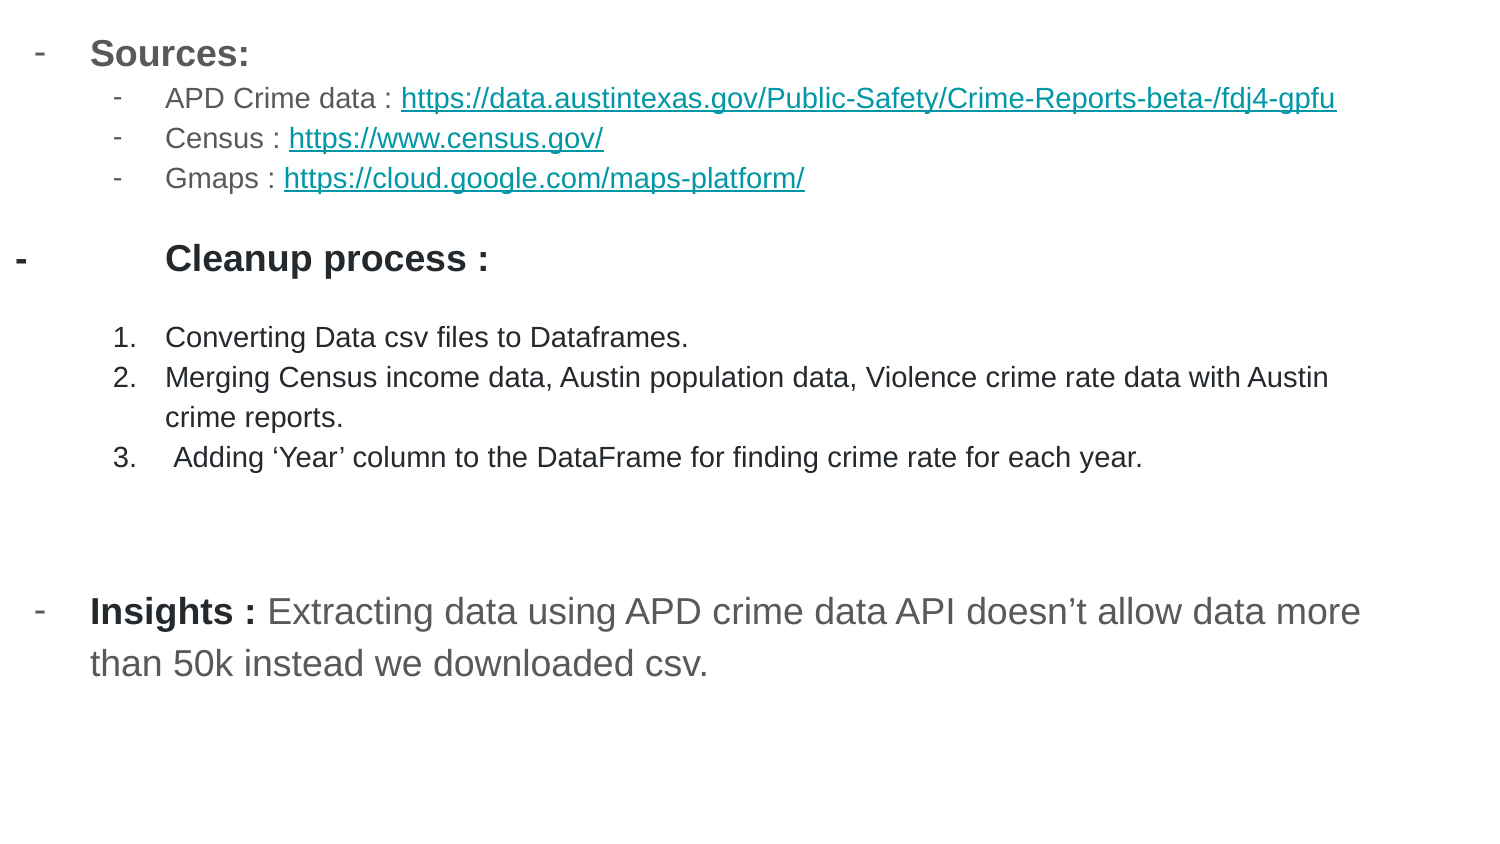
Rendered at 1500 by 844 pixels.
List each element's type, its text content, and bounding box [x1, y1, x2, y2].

list Sources: APD Crime data : https://data.austintexas.gov/Public-Safety/Crime-Reports-beta-/fdj4-gpfu Census : https://www.census.gov/ Gmaps : https://cloud.google.com/maps-platform/ - Cleanup process : Converting Data csv files to Dataframes. Merging Census income data, Austin population data, Violence crime rate data with Austin crime reports. Adding ‘Year’ column to the DataFrame for finding crime rate for each year. Insights : Extracting data using APD crime data API doesn’t allow data more than 50k instead we downloaded csv. [0, 7, 1398, 772]
